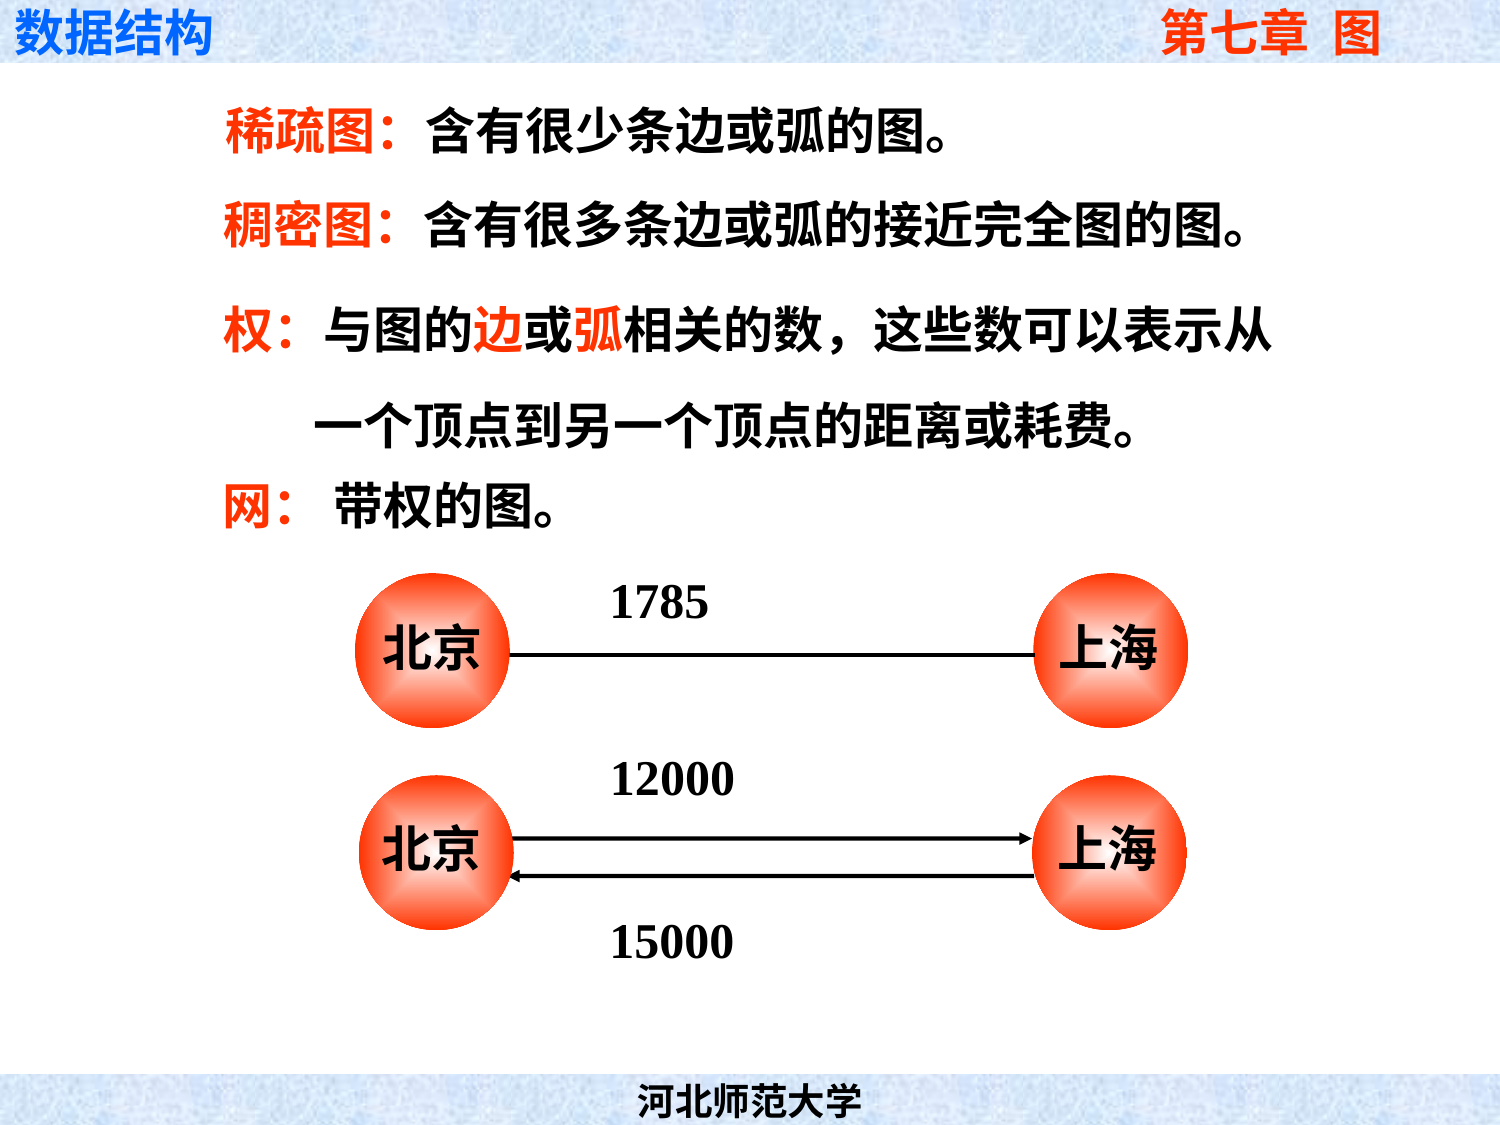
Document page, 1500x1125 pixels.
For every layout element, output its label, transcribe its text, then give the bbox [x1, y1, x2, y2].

text_box 网： 带权的图。 [106, 466, 611, 542]
picture [0, 1074, 1500, 1125]
text_box 稀疏图：含有很少条边或弧的图。 [108, 92, 1002, 168]
text_box 权：与图的边或弧相关的数，这些数可以表示从 一个顶点到另一个顶点的距离或耗费。 [106, 255, 1300, 463]
picture [0, 0, 1500, 63]
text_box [354, 561, 1202, 977]
text_box 稠密图：含有很多条边或弧的接近完全图的图。 [106, 185, 1300, 255]
